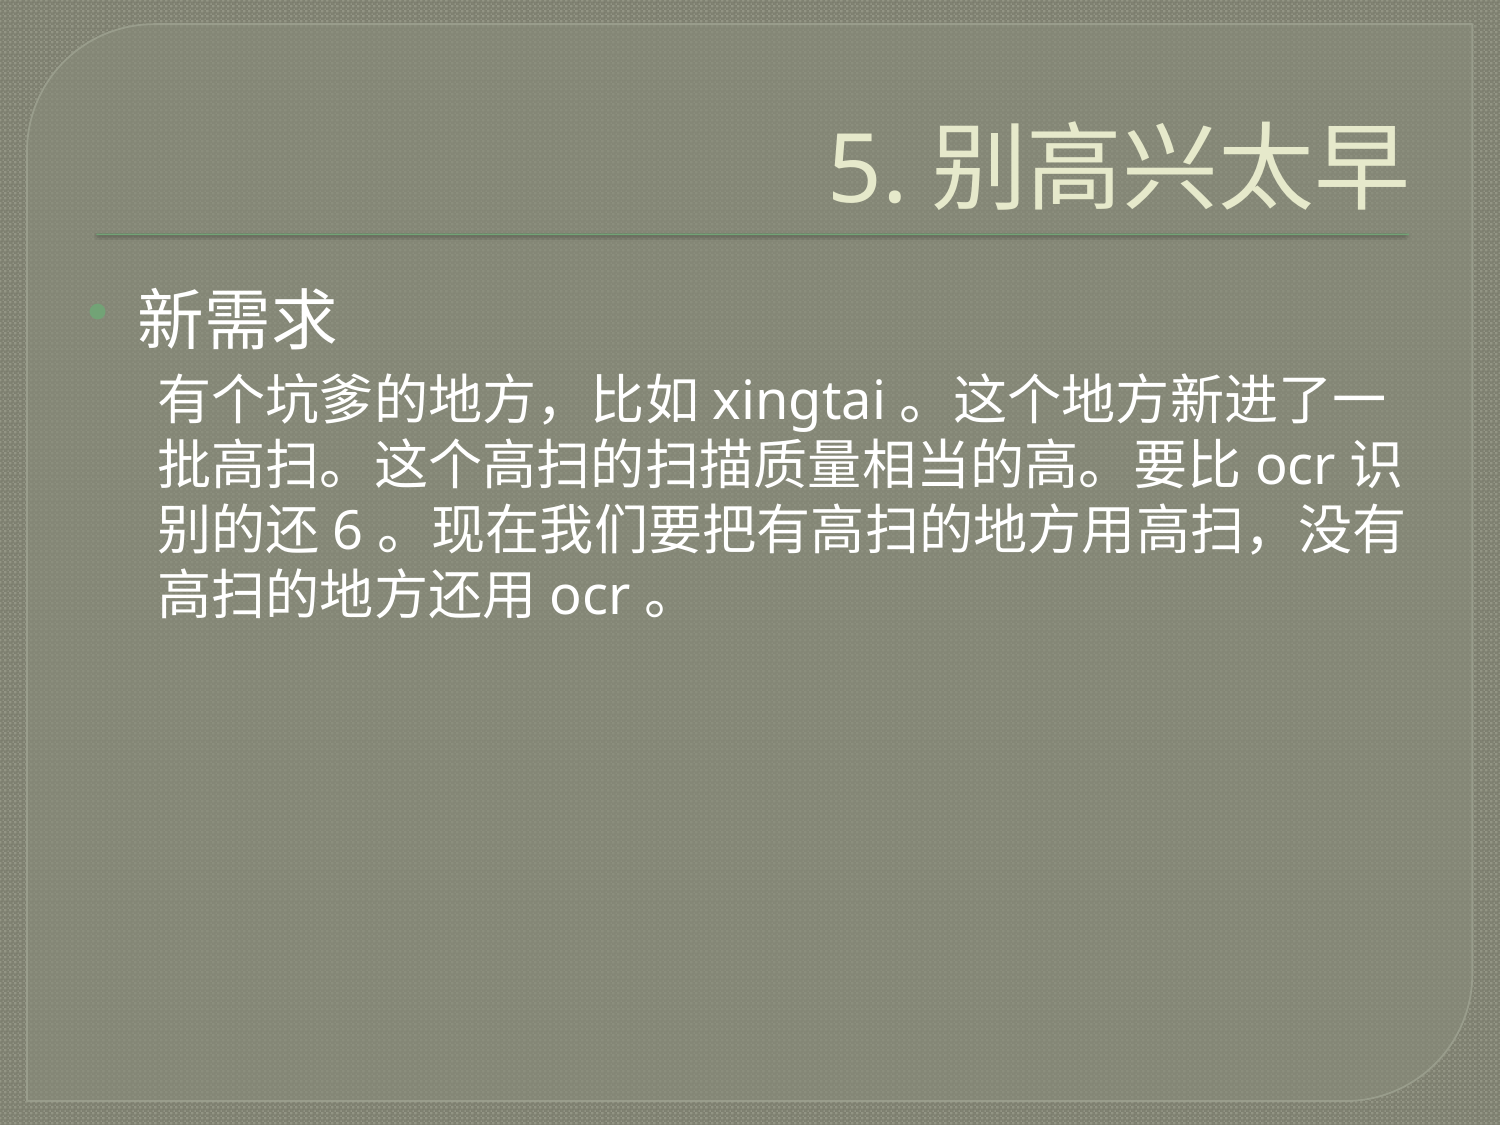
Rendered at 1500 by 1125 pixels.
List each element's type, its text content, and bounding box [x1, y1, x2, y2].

list 新需求 有个坑爹的地方，比如xingtai。这个地方新进了一批高扫。这个高扫的扫描质量相当的高。要比ocr识别的还6。现在我们要把有高扫的地方用高扫，没有高扫的地方还用ocr。 [75, 270, 1425, 1013]
title 5.别高兴太早 [75, 41, 1425, 230]
